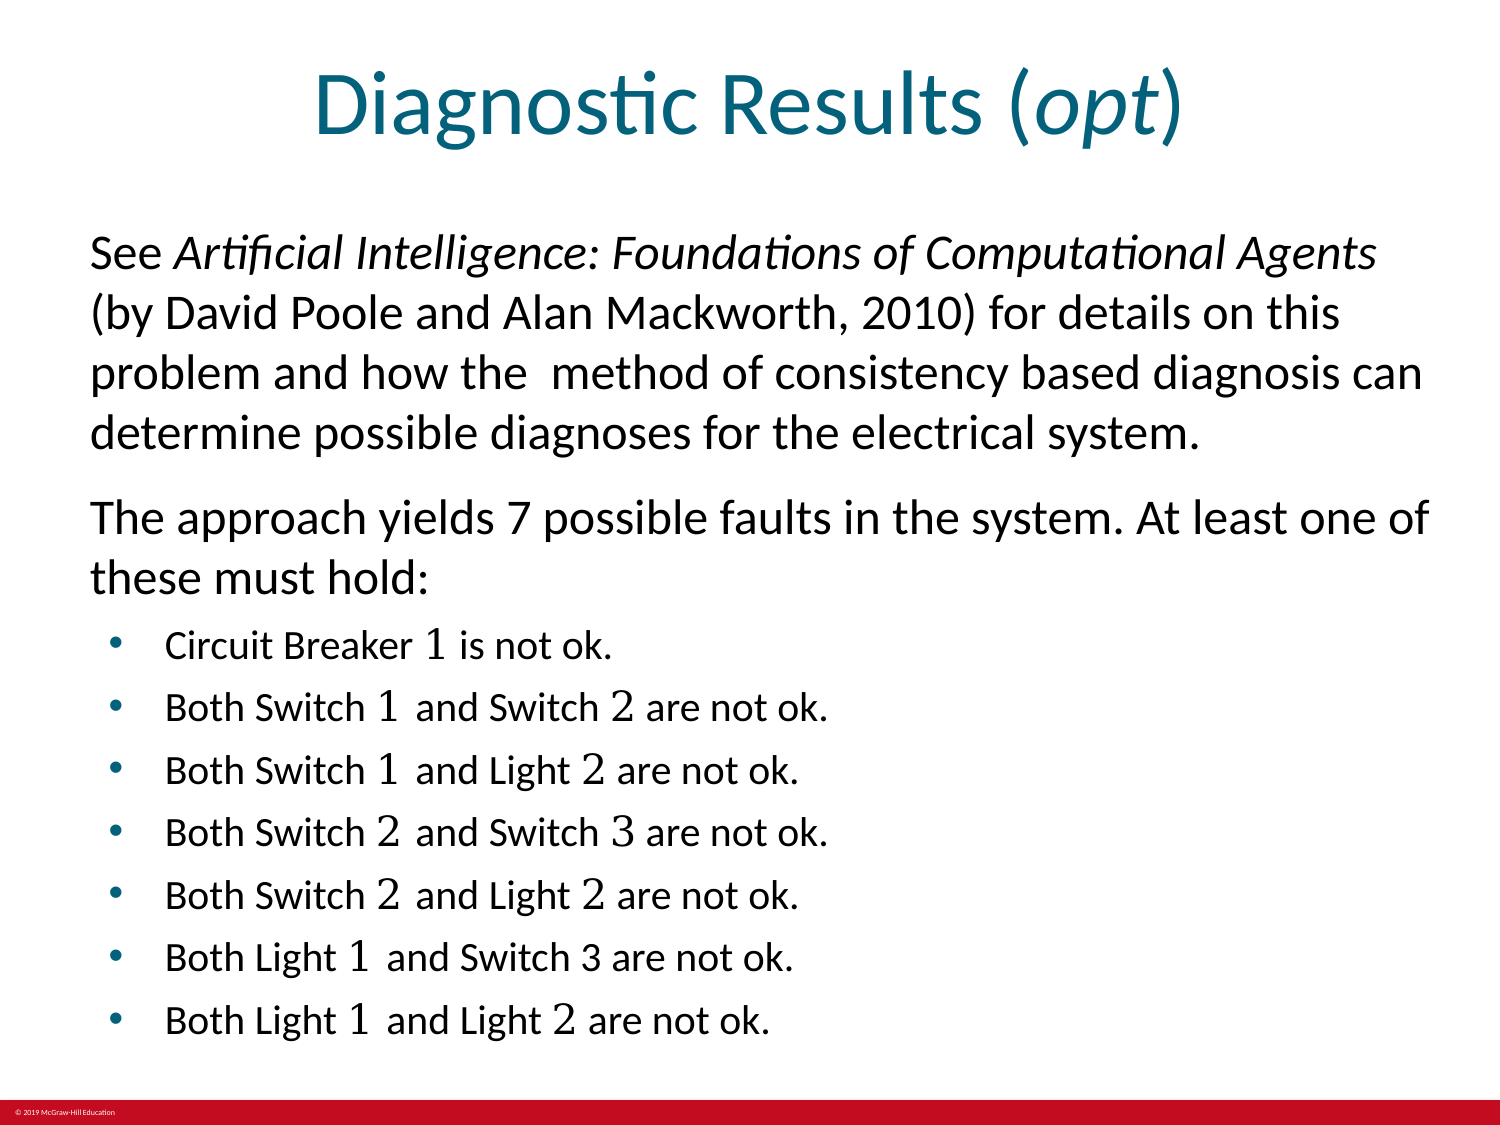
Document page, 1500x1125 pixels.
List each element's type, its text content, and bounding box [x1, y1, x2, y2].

title Diagnostic Results (opt) [0, 0, 1500, 195]
list See Artificial Intelligence: Foundations of Computational Agents (by David Poole and Alan Mackworth, 2010) for details on this problem and how the method of consistency based diagnosis can determine possible diagnoses for the electrical system. The approach yields 7 possible faults in the system. At least one of these must hold: Circuit Breaker 1 is not ok. Both Switch 1 and Switch 2 are not ok. Both Switch 1 and Light 2 are not ok. Both Switch 2 and Switch 3 are not ok. Both Switch 2 and Light 2 are not ok. Both Light 1 and Switch 3 are not ok. Both Light 1 and Light 2 are not ok. [75, 212, 1455, 1075]
